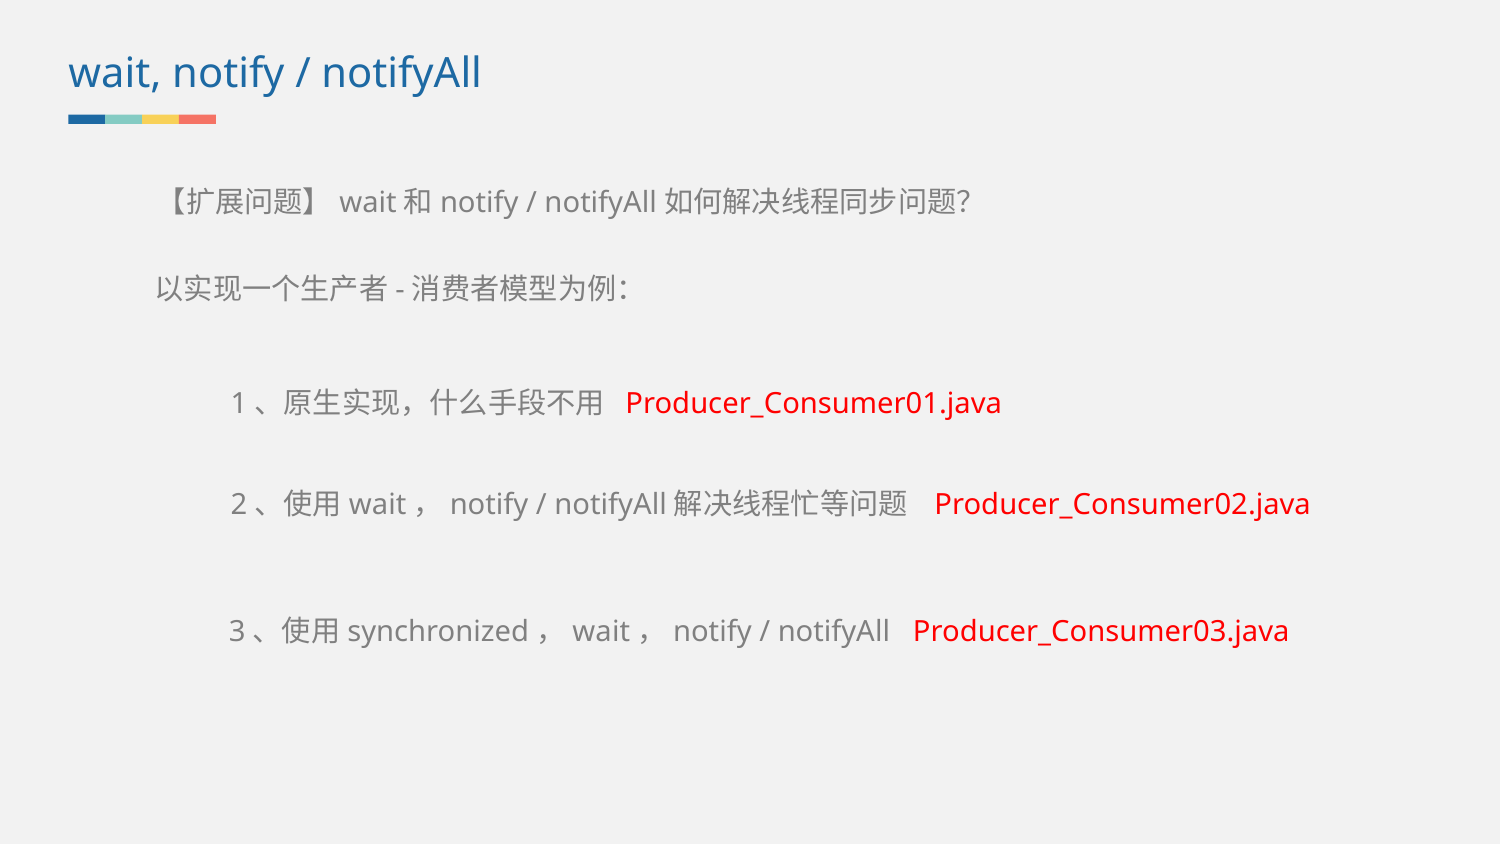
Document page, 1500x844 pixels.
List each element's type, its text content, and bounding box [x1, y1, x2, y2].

text_box 3、使用synchronized，wait，notify / notifyAll Producer_Consumer03.java [214, 587, 1341, 655]
text_box 1、原生实现，什么手段不用 Producer_Consumer01.java [215, 359, 1174, 428]
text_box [68, 114, 217, 125]
text_box wait, notify / notifyAll [68, 45, 524, 96]
text_box 【扩展问题】wait和notify / notifyAll如何解决线程同步问题？ [142, 158, 1100, 227]
text_box 以实现一个生产者-消费者模型为例： [139, 245, 1098, 313]
text_box 2、使用wait，notify / notifyAll解决线程忙等问题 Producer_Consumer02.java [215, 460, 1357, 528]
